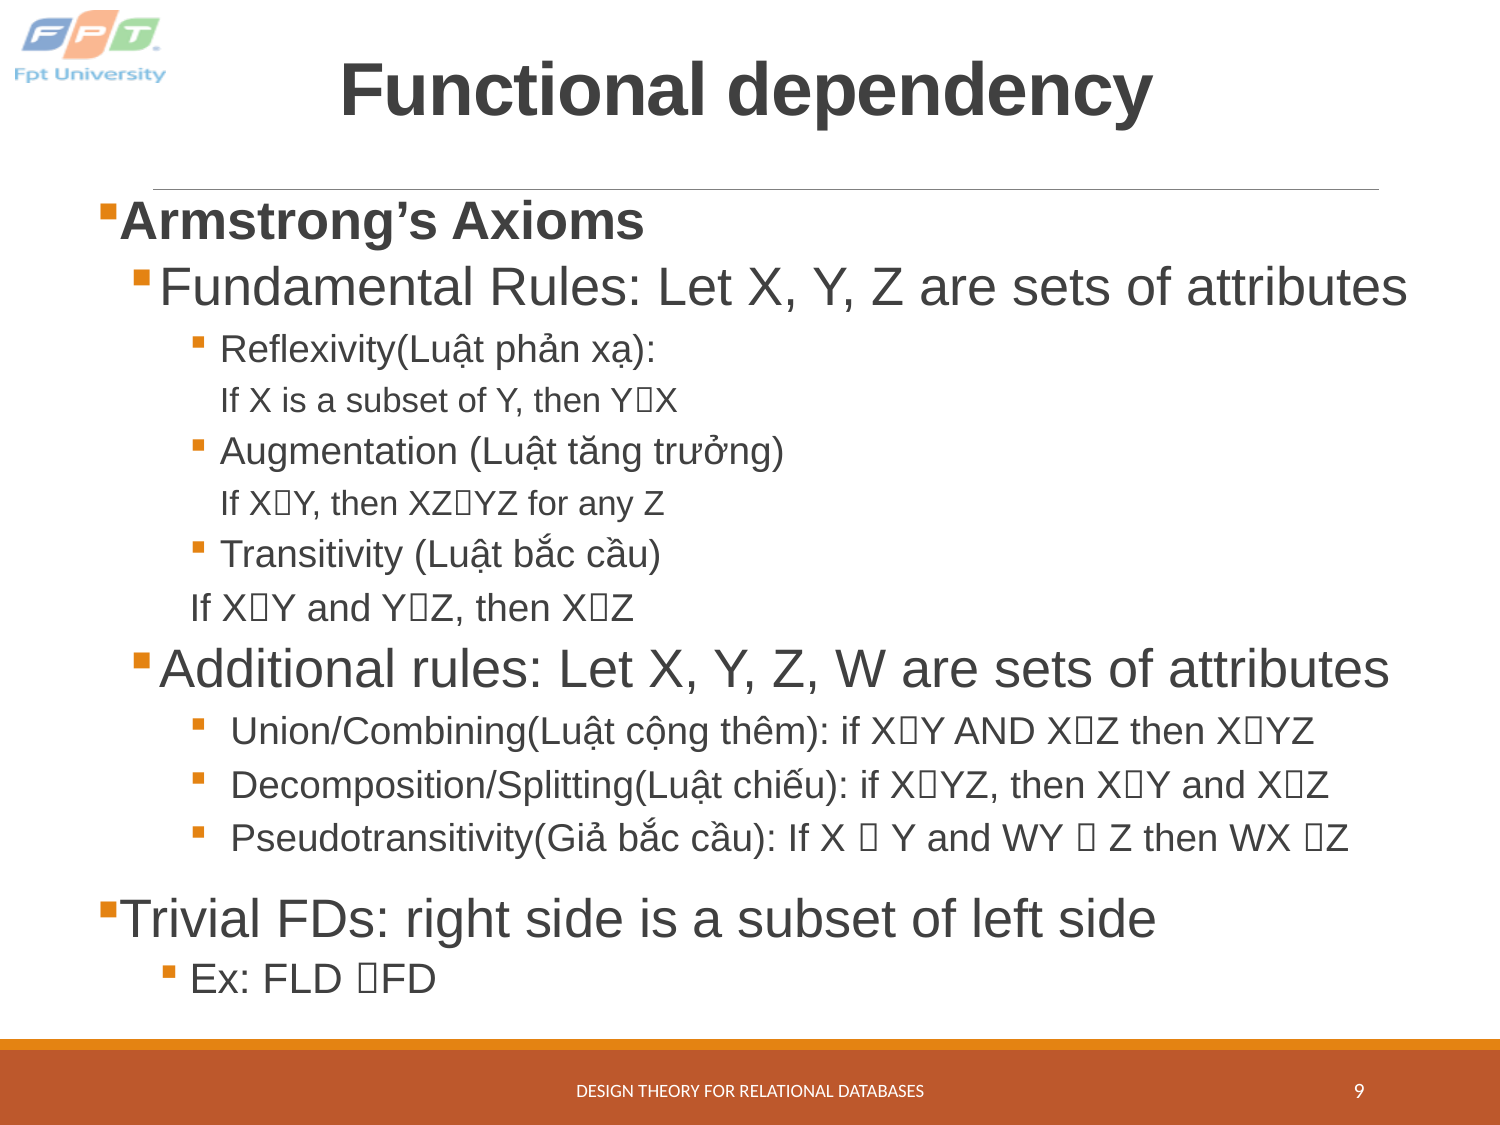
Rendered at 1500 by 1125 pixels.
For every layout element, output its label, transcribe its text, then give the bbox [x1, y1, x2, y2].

slide_number 9 [1218, 1059, 1380, 1120]
title Functional dependency [96, 47, 1399, 184]
title 3NF decomposition algorithm – self studying [15, 10, 166, 83]
footer Design Theory for Relational Databases [453, 1059, 1047, 1120]
list Armstrong’s Axioms Fundamental Rules: Let X, Y, Z are sets of attributes Reflexivity(Luật phản xạ): If X is a subset of Y, then YX Augmentation (Luật tăng trưởng) If XY, then XZYZ for any Z Transitivity (Luật bắc cầu) If XY and YZ, then XZ Additional rules: Let X, Y, Z, W are sets of attributes Union/Combining(Luật cộng thêm): if XY AND XZ then XYZ Decomposition/Splitting(Luật chiếu): if XYZ, then XY and XZ Pseudotransitivity(Giả bắc cầu): If X  Y and WY  Z then WX Z Trivial FDs: right side is a subset of left side Ex: FLD FD [96, 184, 1425, 1060]
